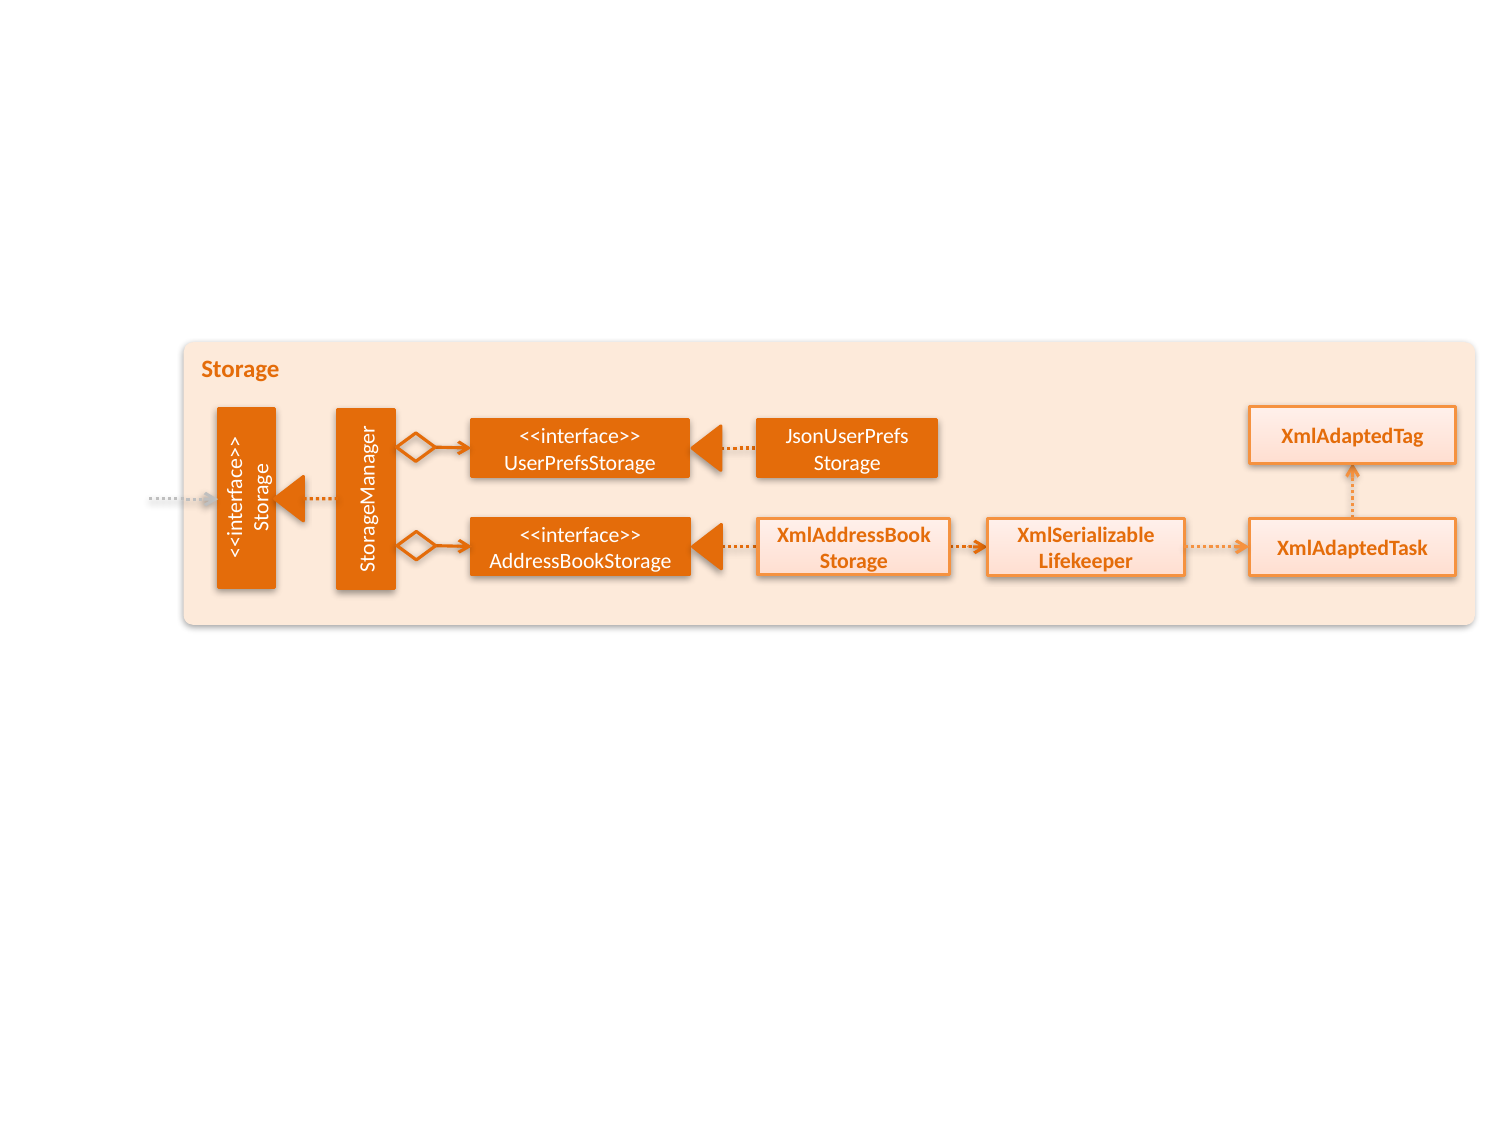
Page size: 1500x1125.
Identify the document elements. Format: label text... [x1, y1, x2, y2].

text_box JsonUserPrefs Storage [757, 419, 938, 477]
text_box <<interface>> AddressBookStorage [471, 517, 690, 576]
text_box <<interface>> Storage [217, 407, 276, 588]
text_box <<interface>> UserPrefsStorage [471, 419, 689, 477]
text_box XmlAddressBook Storage [757, 517, 951, 576]
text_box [1324, 490, 1381, 494]
text_box [691, 425, 722, 472]
text_box StorageManager [337, 409, 395, 589]
text_box [395, 432, 435, 463]
text_box [396, 530, 437, 561]
text_box XmlAdaptedTag [1249, 406, 1457, 464]
text_box [273, 475, 305, 522]
text_box Storage [182, 341, 1476, 626]
text_box [691, 523, 723, 570]
text_box XmlSerializable Lifekeeper [987, 518, 1185, 576]
text_box XmlAdaptedTask [1249, 518, 1457, 576]
